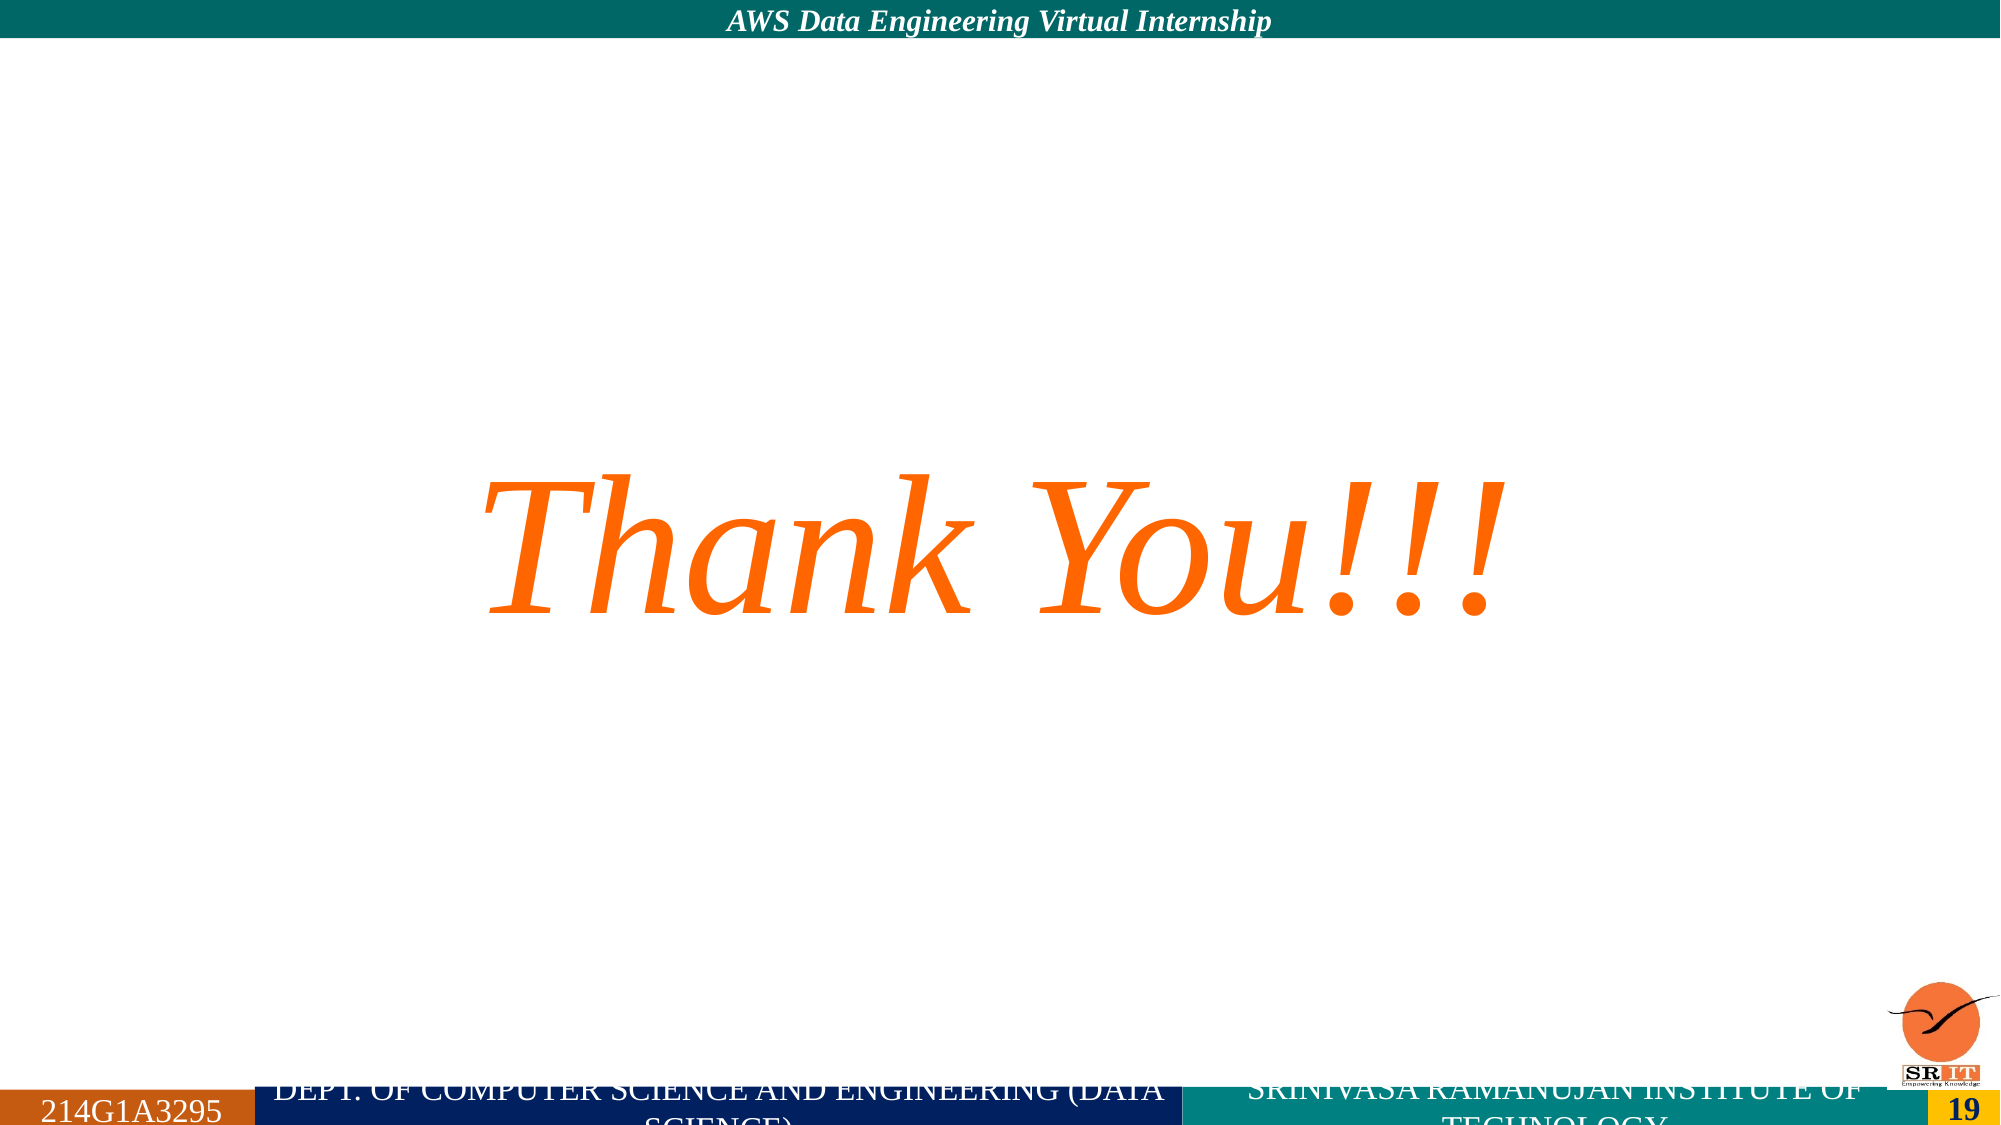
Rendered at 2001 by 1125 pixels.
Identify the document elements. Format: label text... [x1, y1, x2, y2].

picture [1887, 977, 2000, 1090]
text_box Thank You!!! [457, 389, 1530, 662]
